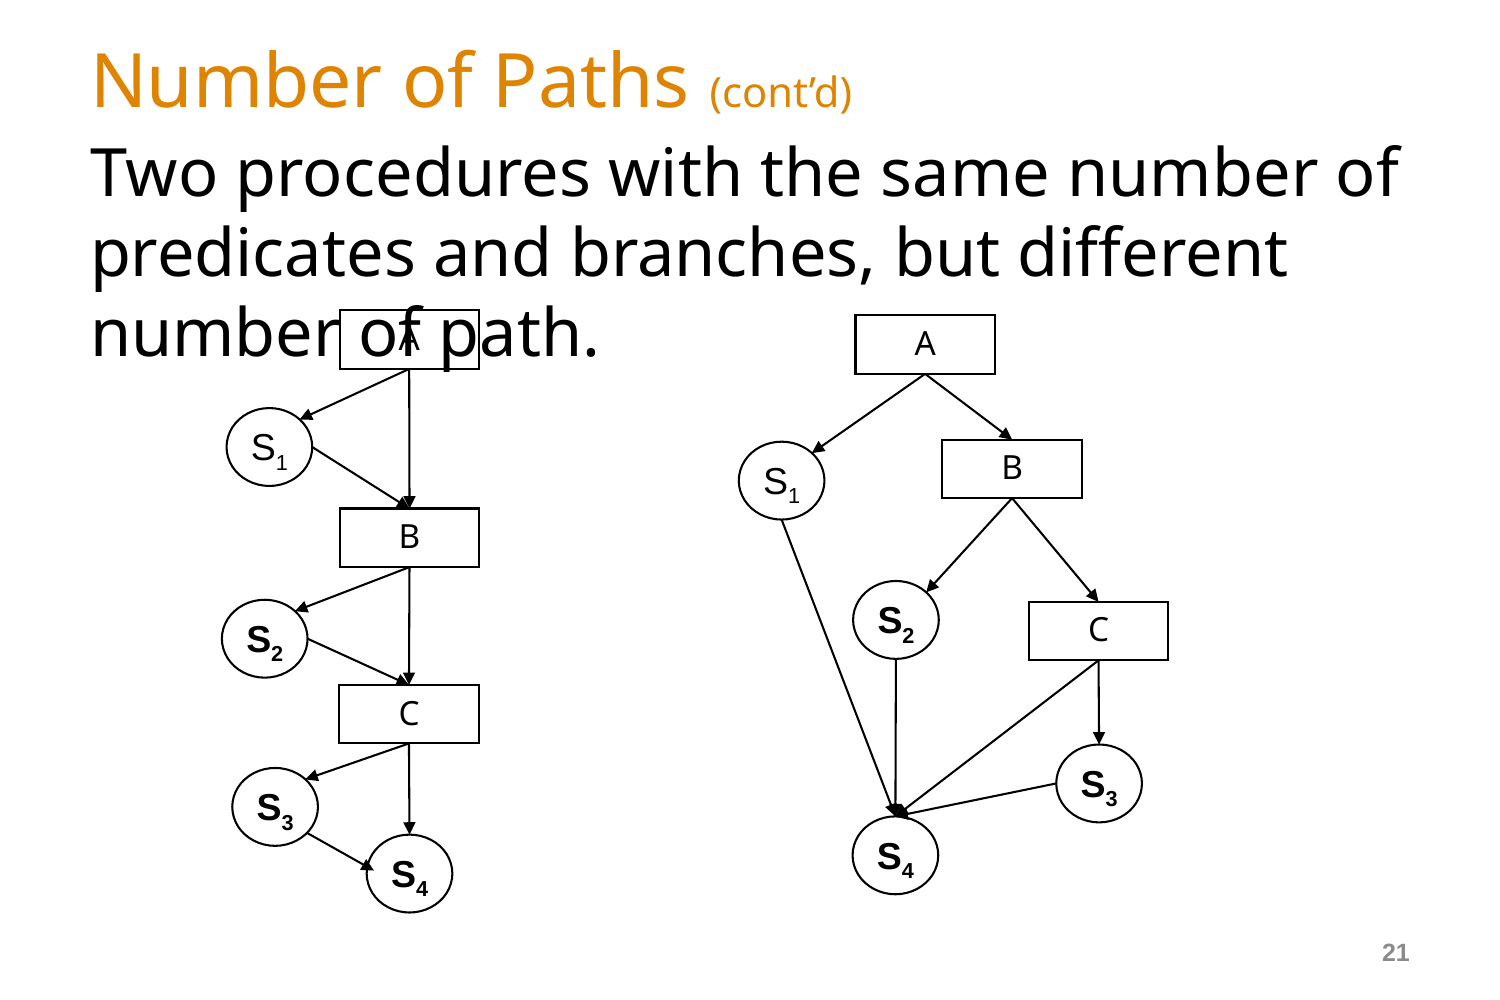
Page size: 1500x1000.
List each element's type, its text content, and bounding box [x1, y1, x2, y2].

text_box [66, 335, 339, 391]
text_box B [942, 439, 1082, 496]
list Two procedures with the same number of predicates and branches, but different number of path. [75, 121, 1438, 295]
text_box S2 [221, 599, 308, 678]
text_box S1 [226, 408, 313, 486]
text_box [299, 368, 409, 420]
text_box A [855, 315, 995, 372]
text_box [311, 446, 410, 509]
text_box S1 [738, 441, 825, 520]
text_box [897, 660, 1099, 817]
text_box S2 [900, 581, 939, 658]
text_box A [339, 310, 479, 369]
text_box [926, 497, 1010, 593]
text_box C [1028, 601, 1169, 661]
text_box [307, 638, 410, 686]
text_box C [339, 684, 479, 744]
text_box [305, 743, 408, 780]
text_box S3 [1097, 744, 1142, 823]
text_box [781, 519, 896, 817]
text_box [306, 832, 375, 871]
text_box B [339, 508, 480, 568]
text_box S3 [232, 767, 318, 846]
text_box [411, 335, 754, 391]
text_box S4 [852, 824, 939, 895]
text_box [294, 566, 408, 612]
slide_number 21 [1074, 926, 1425, 981]
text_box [925, 373, 1013, 440]
title Number of Paths (cont’d) [75, 40, 1425, 116]
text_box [811, 373, 926, 454]
text_box S4 [367, 834, 453, 913]
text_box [1011, 497, 1099, 603]
